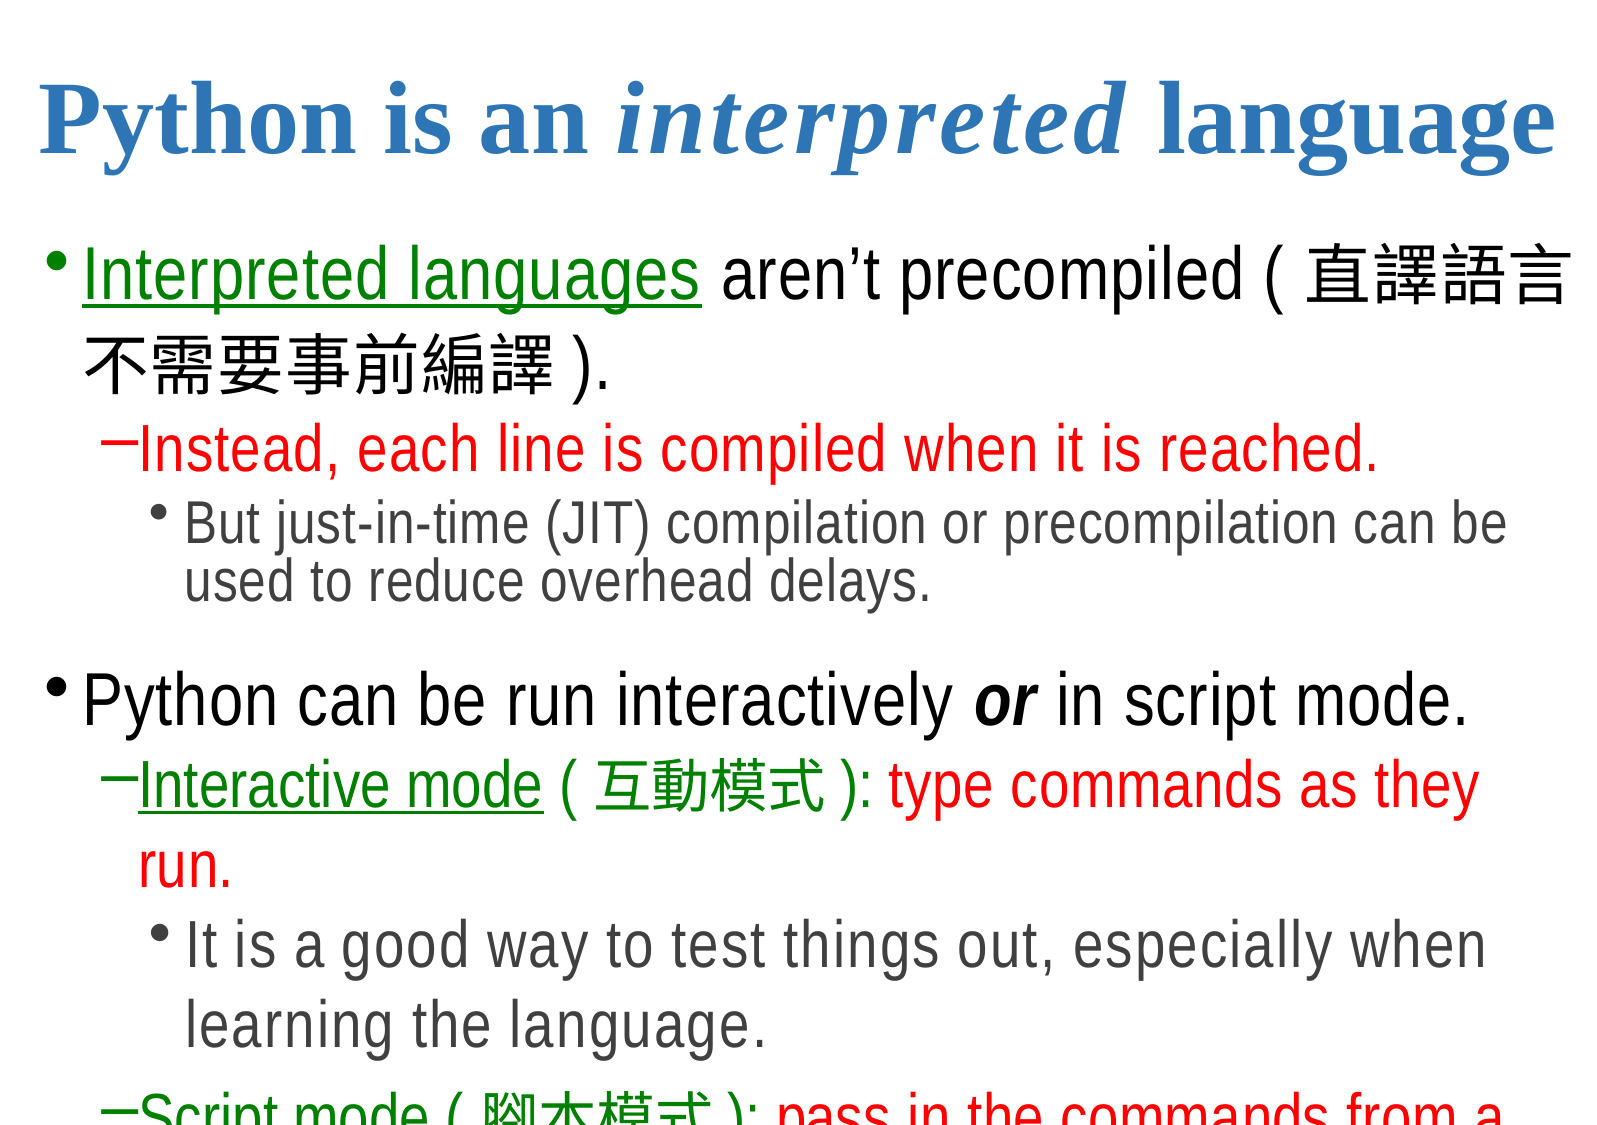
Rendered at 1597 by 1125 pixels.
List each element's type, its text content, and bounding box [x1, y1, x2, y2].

text_box Interpreted languages aren’t precompiled (直譯語言不需要事前編譯). Instead, each line is compiled when it is reached. But just-in-time (JIT) compilation or precompilation can be used to reduce overhead delays. Python can be run interactively or in script mode. Interactive mode (互動模式): type commands as they run. It is a good way to test things out, especially when learning the language. Script mode (腳本模式): pass in the commands from a file. [10, 217, 1597, 1114]
text_box Python is an interpreted language [0, 10, 1597, 184]
